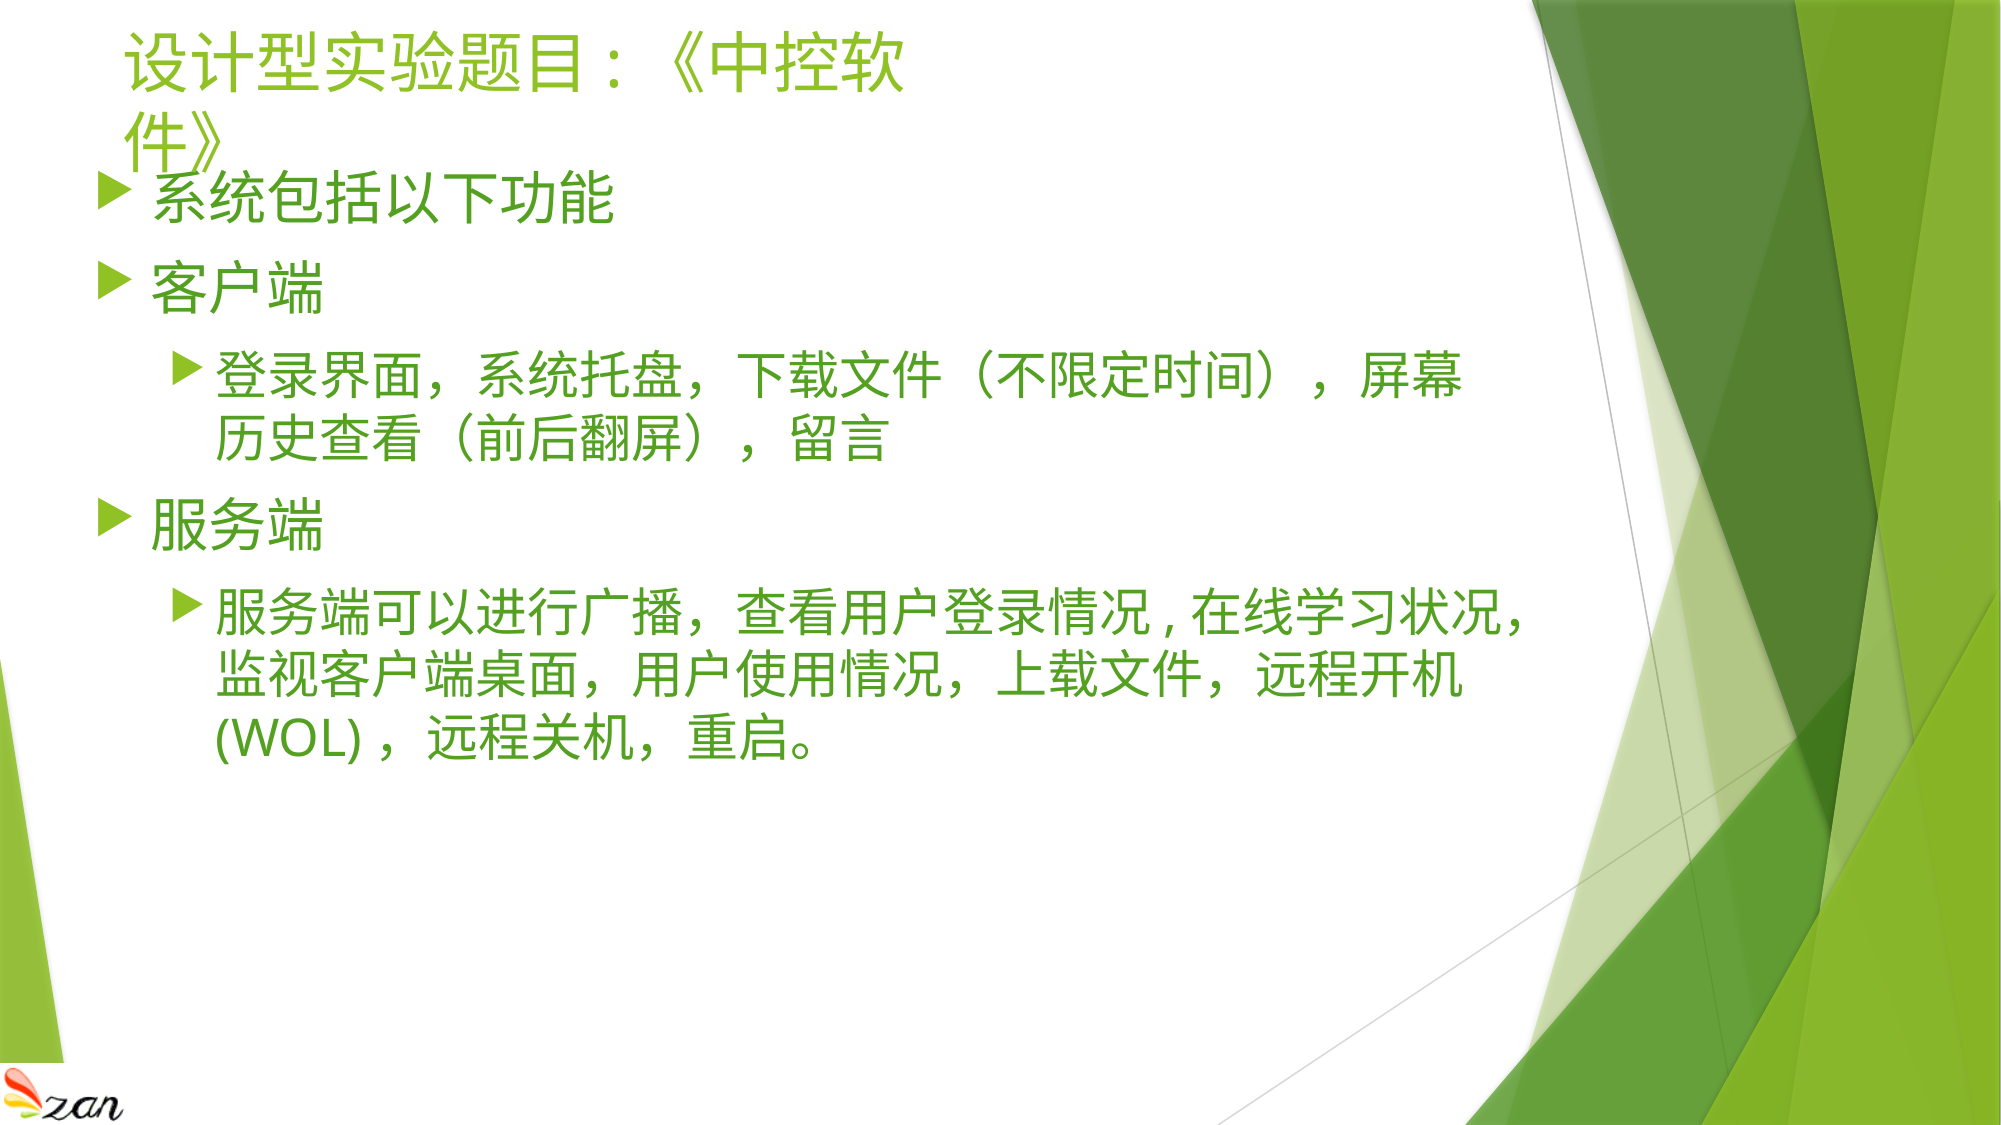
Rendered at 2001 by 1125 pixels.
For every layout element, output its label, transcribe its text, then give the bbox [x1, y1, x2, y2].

title 设计型实验题目:《中控软件》 [107, 13, 1037, 140]
picture [0, 1063, 128, 1125]
list 系统包括以下功能 客户端 登录界面，系统托盘，下载文件（不限定时间），屏幕历史查看（前后翻屏），留言 服务端 服务端可以进行广播，查看用户登录情况,在线学习状况，监视客户端桌面，用户使用情况，上载文件，远程开机(WOL)，远程关机，重启。 [78, 153, 1519, 1048]
